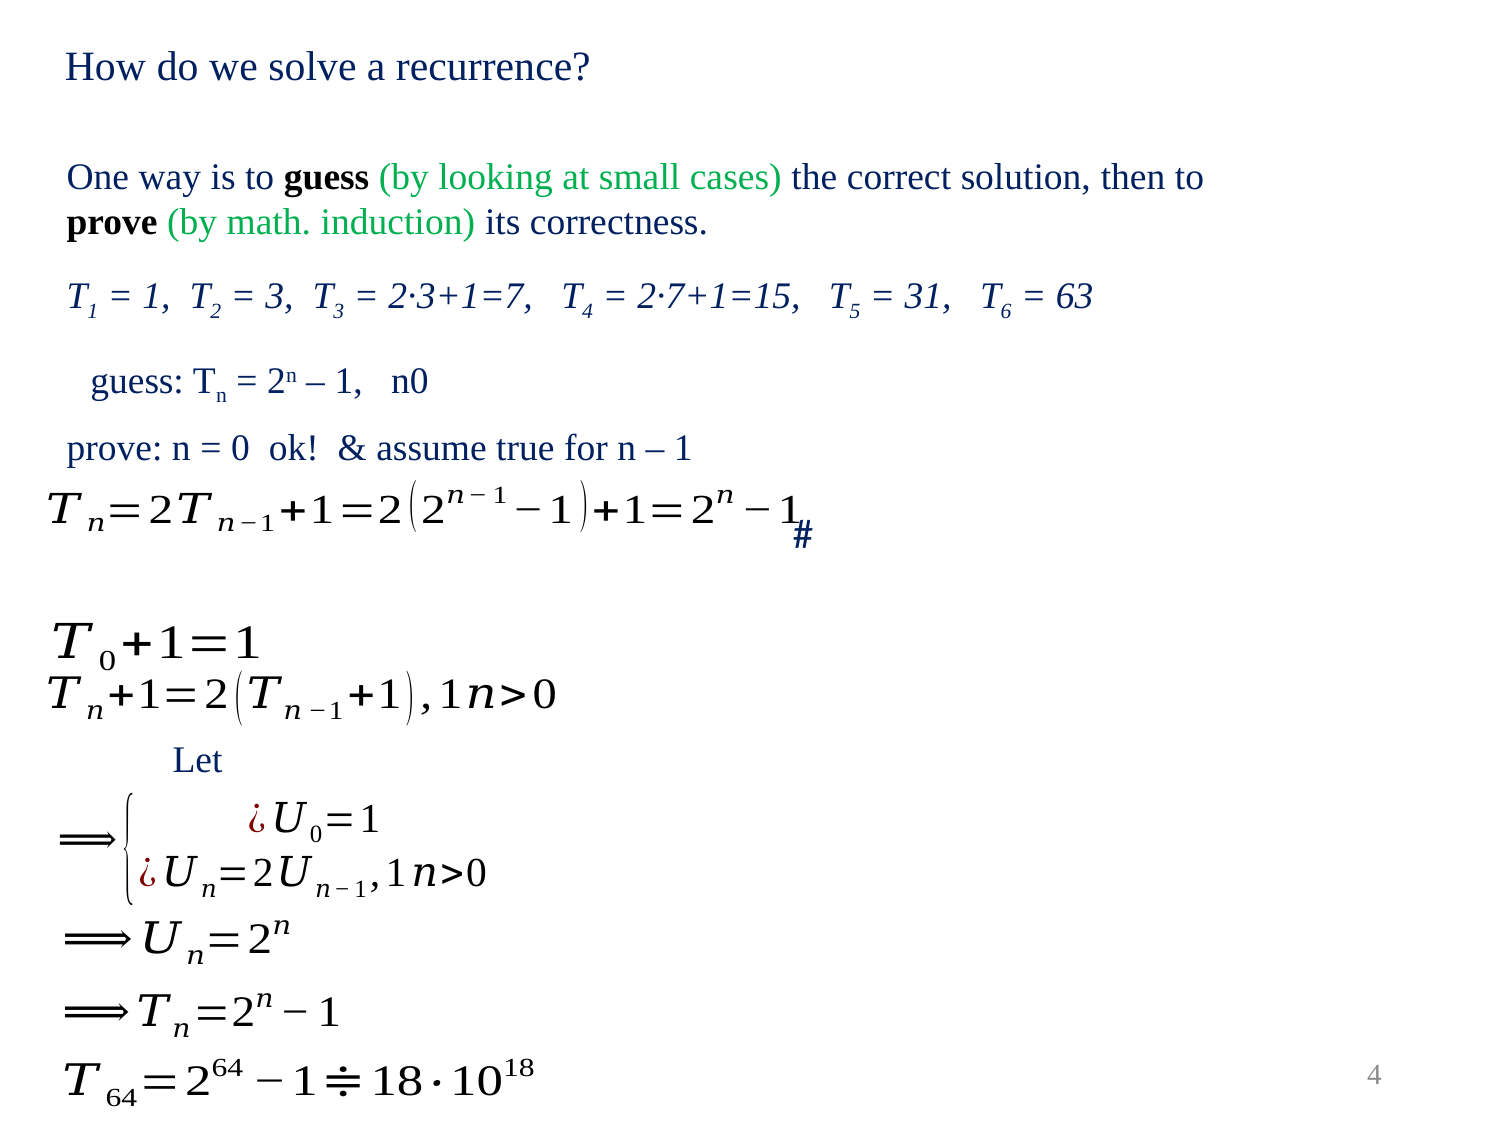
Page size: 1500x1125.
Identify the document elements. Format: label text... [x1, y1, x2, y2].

text_box # [777, 499, 829, 564]
text_box How do we solve a recurrence? [0, 31, 750, 97]
text_box prove: n = 0 ok! & assume true for n – 1 [51, 415, 802, 521]
text_box T1 = 1,1T2 = 3,1T3 = 2·3+1=7, 1T4 = 2·7+1=15, 1T5 = 31, 1T6 = 63 [51, 264, 1121, 376]
slide_number 3 [1059, 1042, 1397, 1103]
text_box One way is to guess (by looking at small cases) the correct solution, then to prove (by math. induction) its correctness. [51, 145, 1320, 295]
